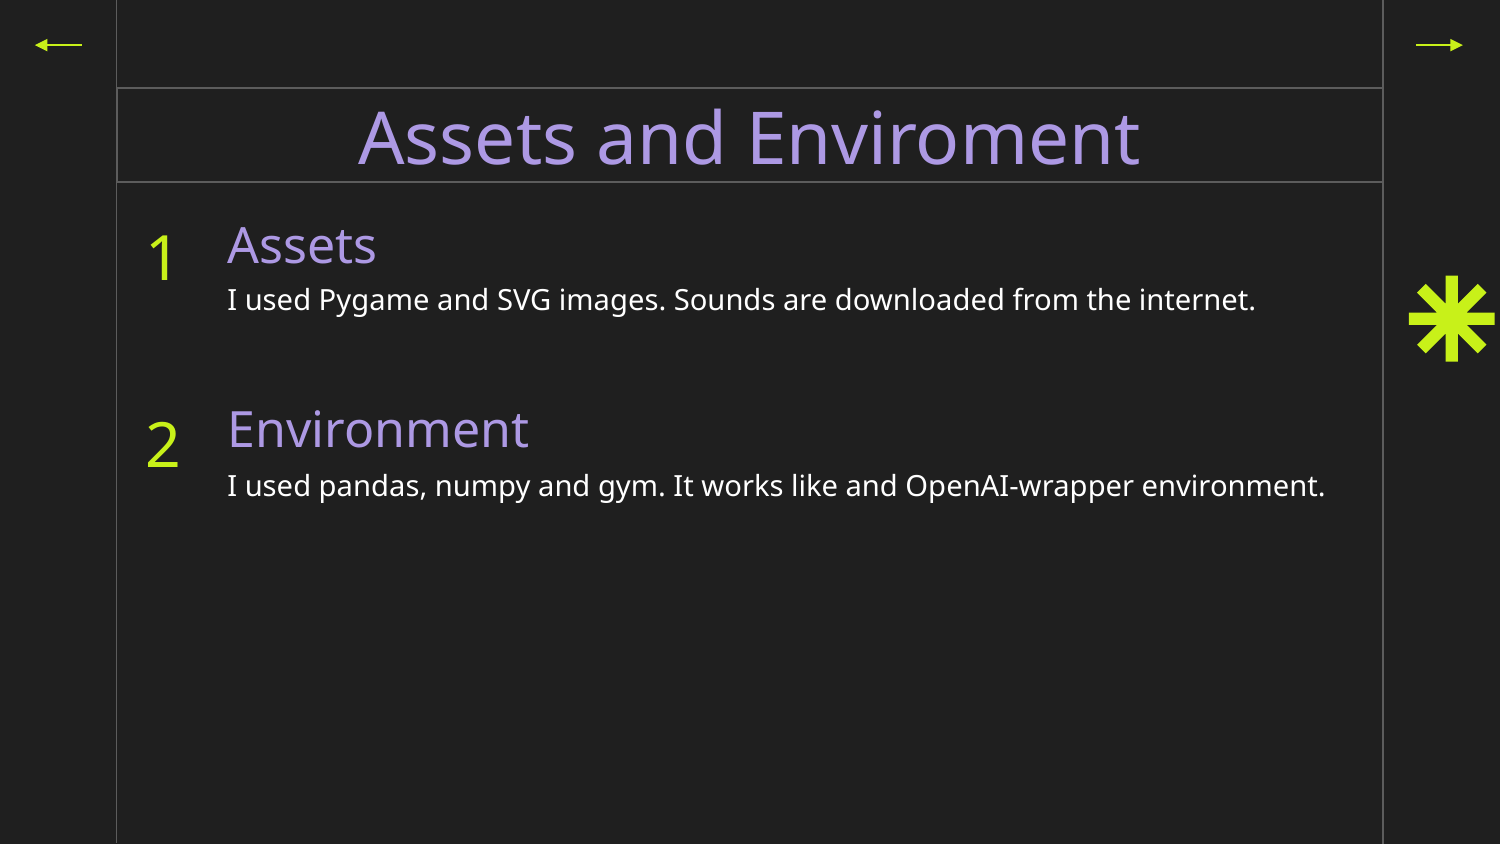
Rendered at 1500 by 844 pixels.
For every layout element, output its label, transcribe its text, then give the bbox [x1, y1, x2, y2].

subtitle Environment [212, 401, 1382, 473]
subtitle Assets [212, 218, 1382, 289]
title Assets and Enviroment [116, 87, 1384, 183]
subtitle I used pandas, numpy and gym. It works like and OpenAI-wrapper environment. [212, 473, 1382, 548]
text_box 1 [118, 213, 204, 299]
text_box 2 [118, 399, 204, 486]
subtitle I used Pygame and SVG images. Sounds are downloaded from the internet. [212, 289, 1382, 362]
